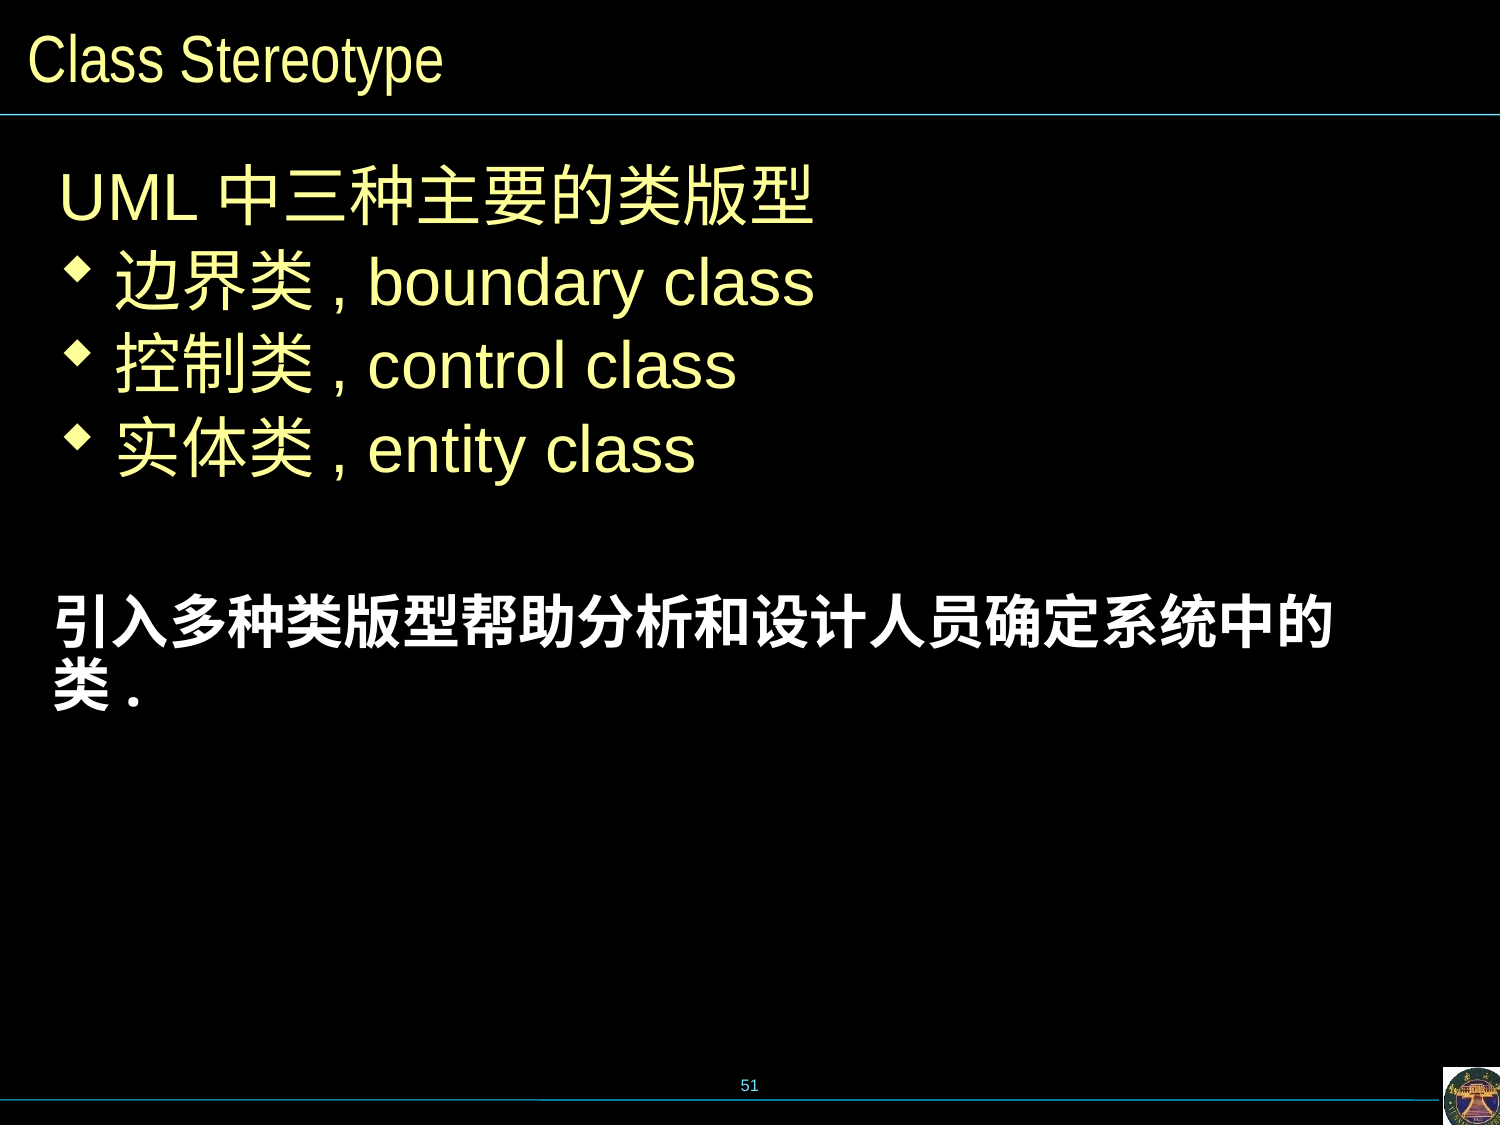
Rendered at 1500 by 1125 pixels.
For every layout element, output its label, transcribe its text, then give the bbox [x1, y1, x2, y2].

picture [1443, 1067, 1500, 1125]
text_box 引入多种类版型帮助分析和设计人员确定系统中的类. [37, 586, 1436, 727]
title Class Stereotype [12, 12, 1489, 100]
list UML中三种主要的类版型 边界类, boundary class 控制类, control class 实体类, entity class [41, 160, 1459, 528]
